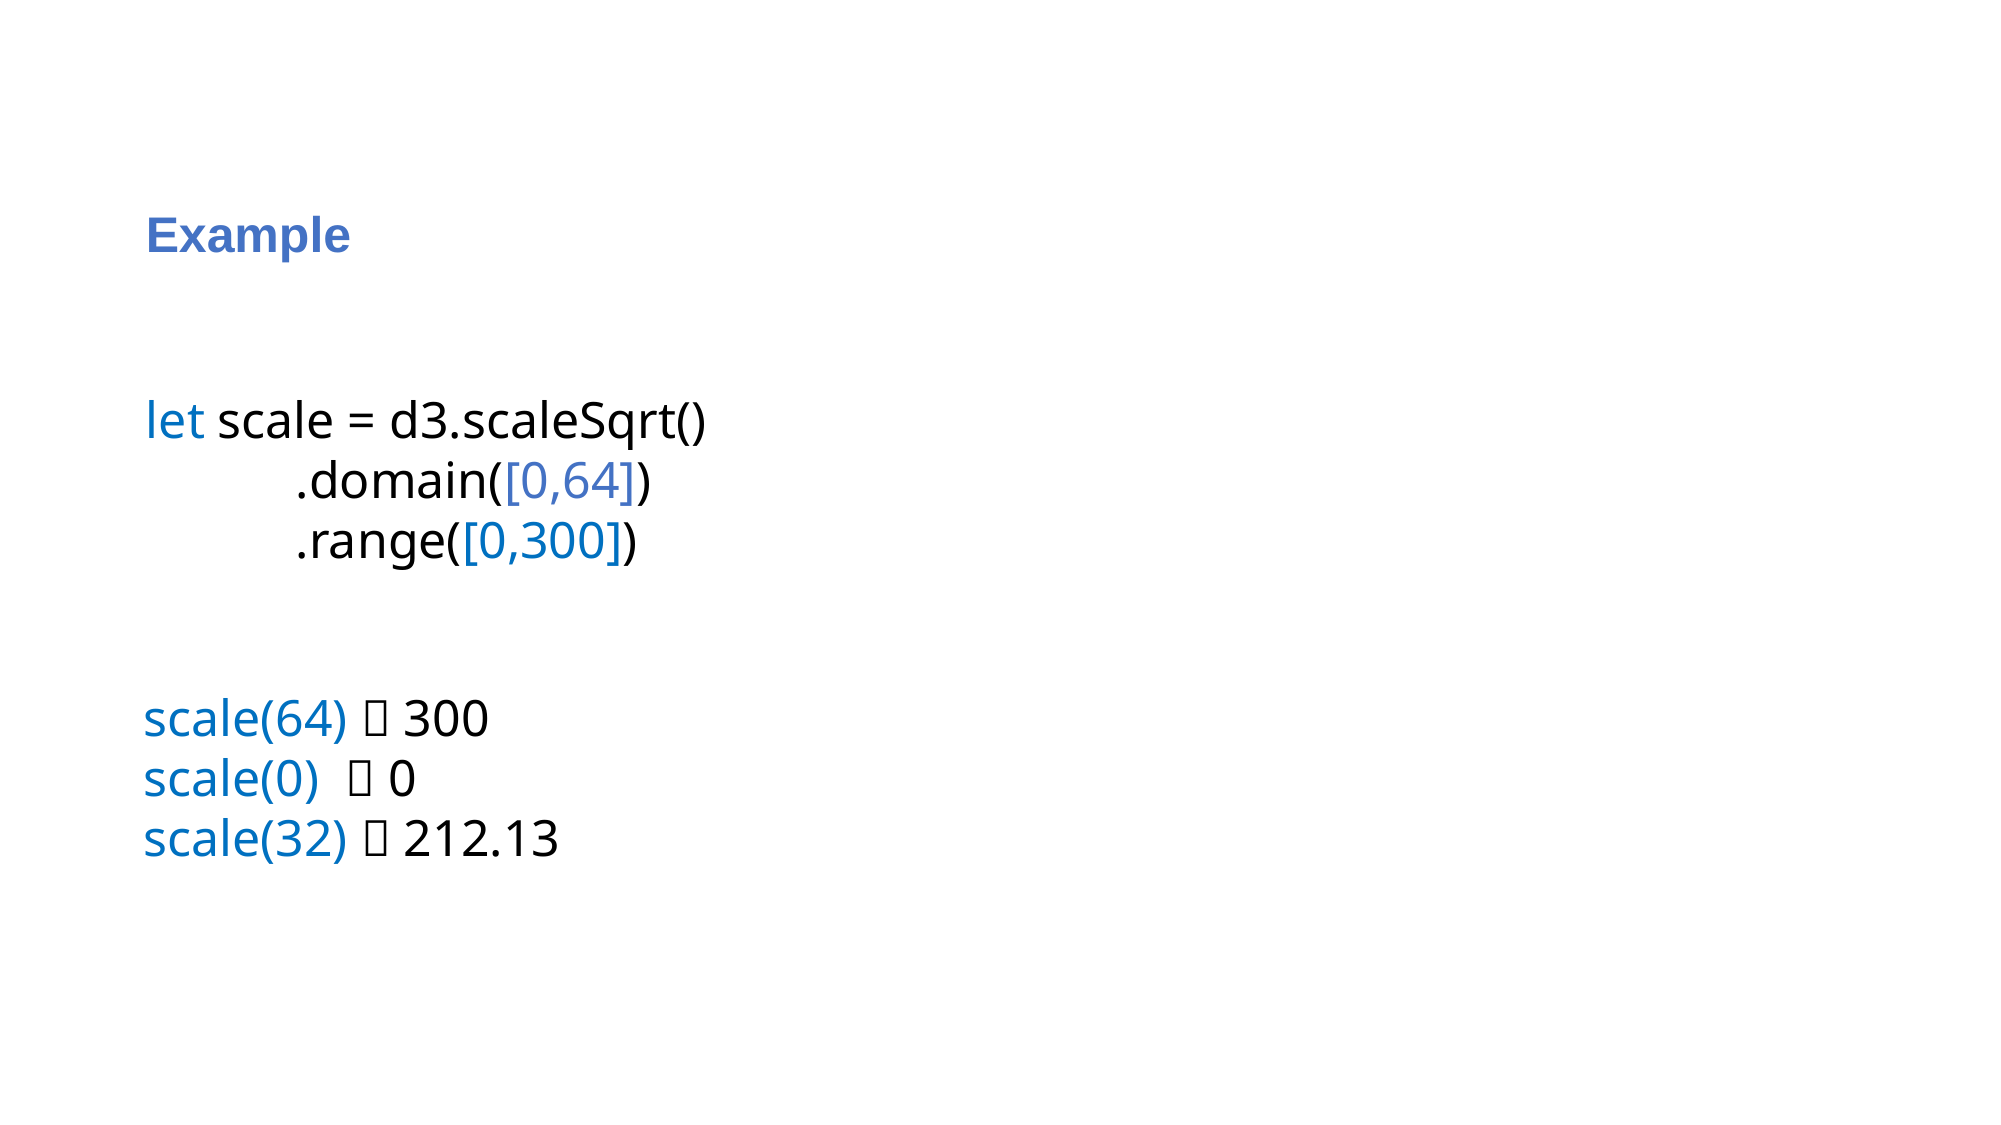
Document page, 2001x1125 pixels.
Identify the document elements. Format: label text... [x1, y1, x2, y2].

text_box Example [130, 195, 868, 271]
text_box scale(64)  300 scale(0)  0 scale(32)  212.13 [128, 678, 1147, 959]
text_box let scale = d3.scaleSqrt() .domain([0,64]) .range([0,300]) [130, 380, 1149, 661]
